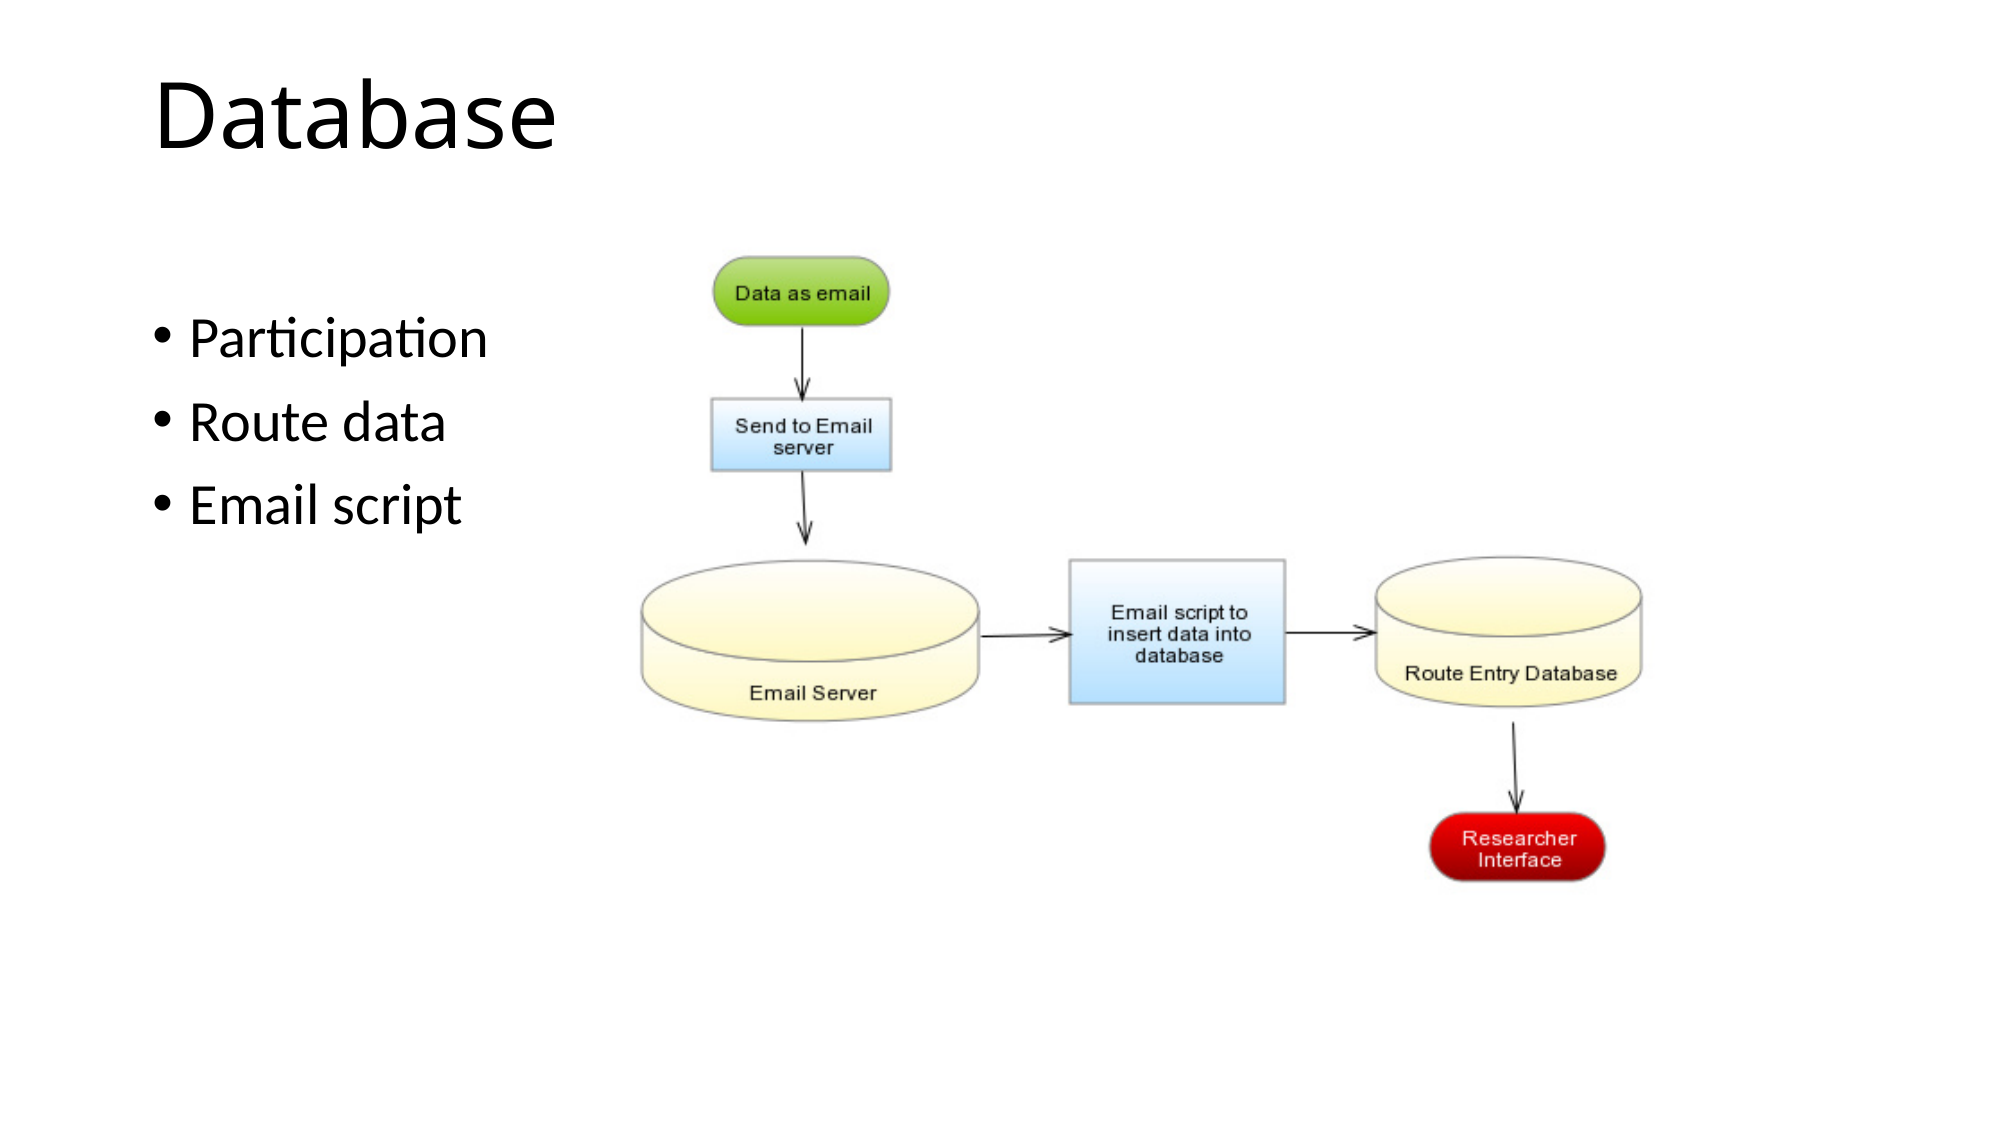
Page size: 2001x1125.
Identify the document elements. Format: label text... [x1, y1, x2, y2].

title Database [137, 59, 1863, 278]
list Participation Route data Email script [137, 299, 1863, 1014]
picture [551, 220, 1715, 955]
